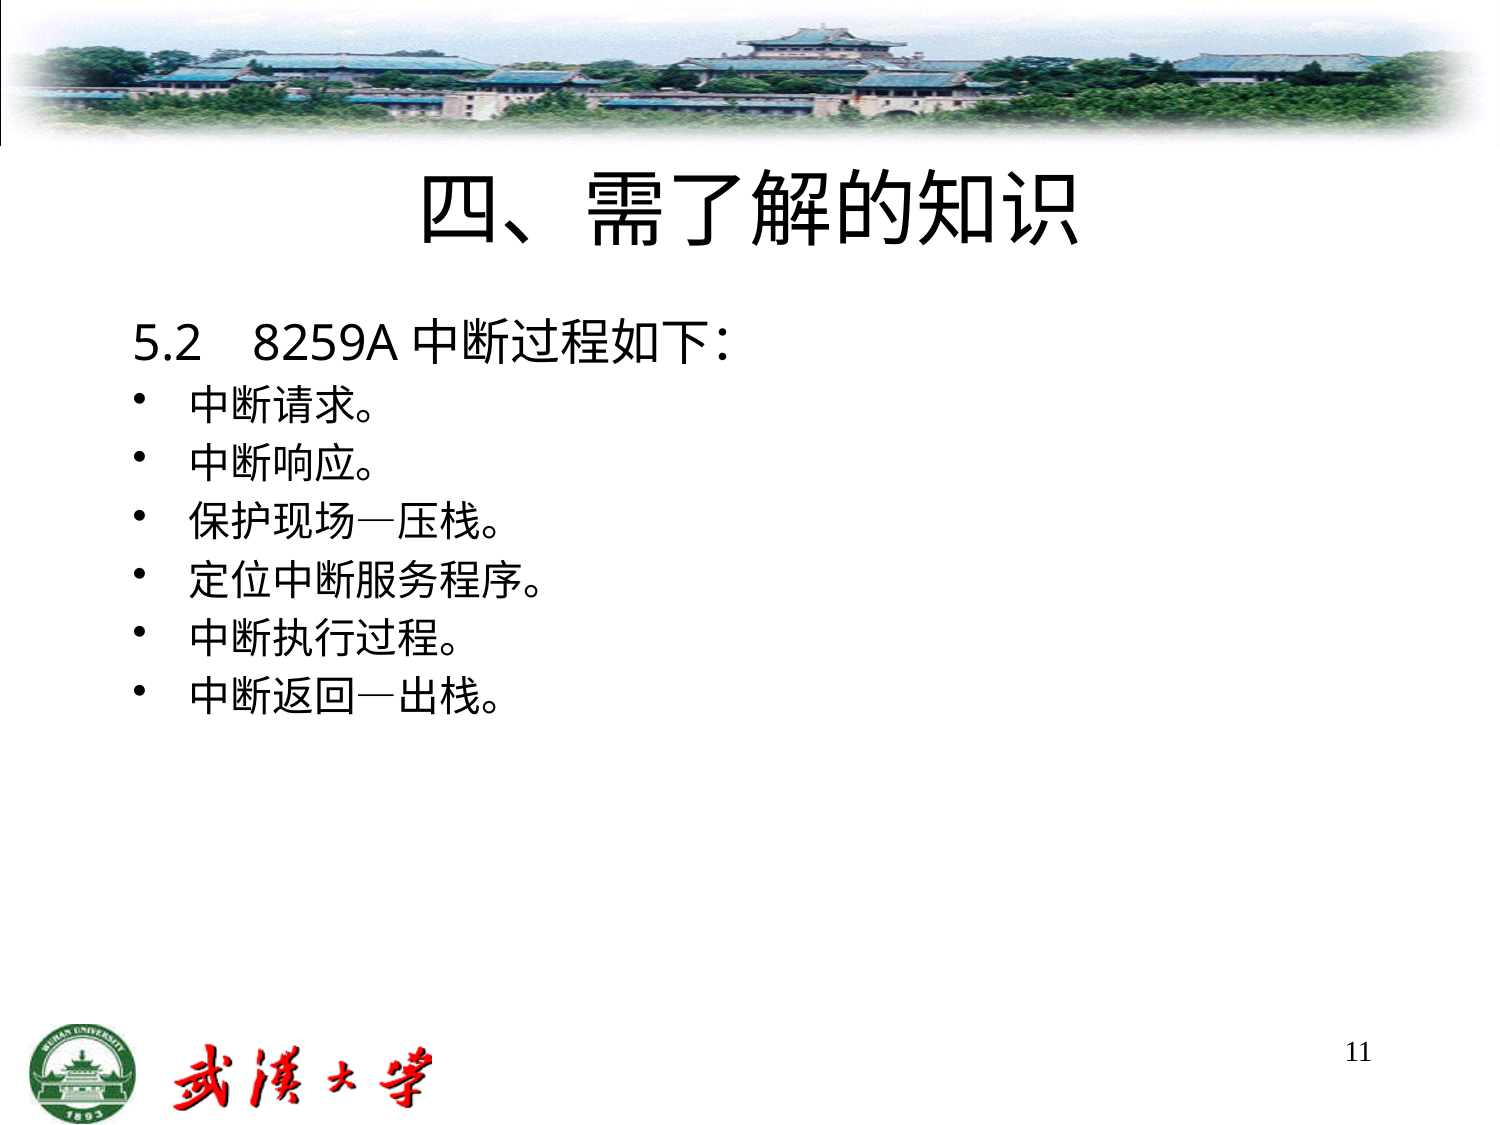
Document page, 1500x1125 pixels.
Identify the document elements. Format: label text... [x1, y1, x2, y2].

picture [171, 1047, 432, 1125]
slide_number 11 [1074, 1025, 1388, 1100]
title 四、需了解的知识 [112, 125, 1388, 288]
picture [0, 0, 1500, 146]
list 5.2 8259A中断过程如下： 中断请求。 中断响应。 保护现场—压栈。 定位中断服务程序。 中断执行过程。 中断返回—出栈。 [117, 302, 1393, 1047]
